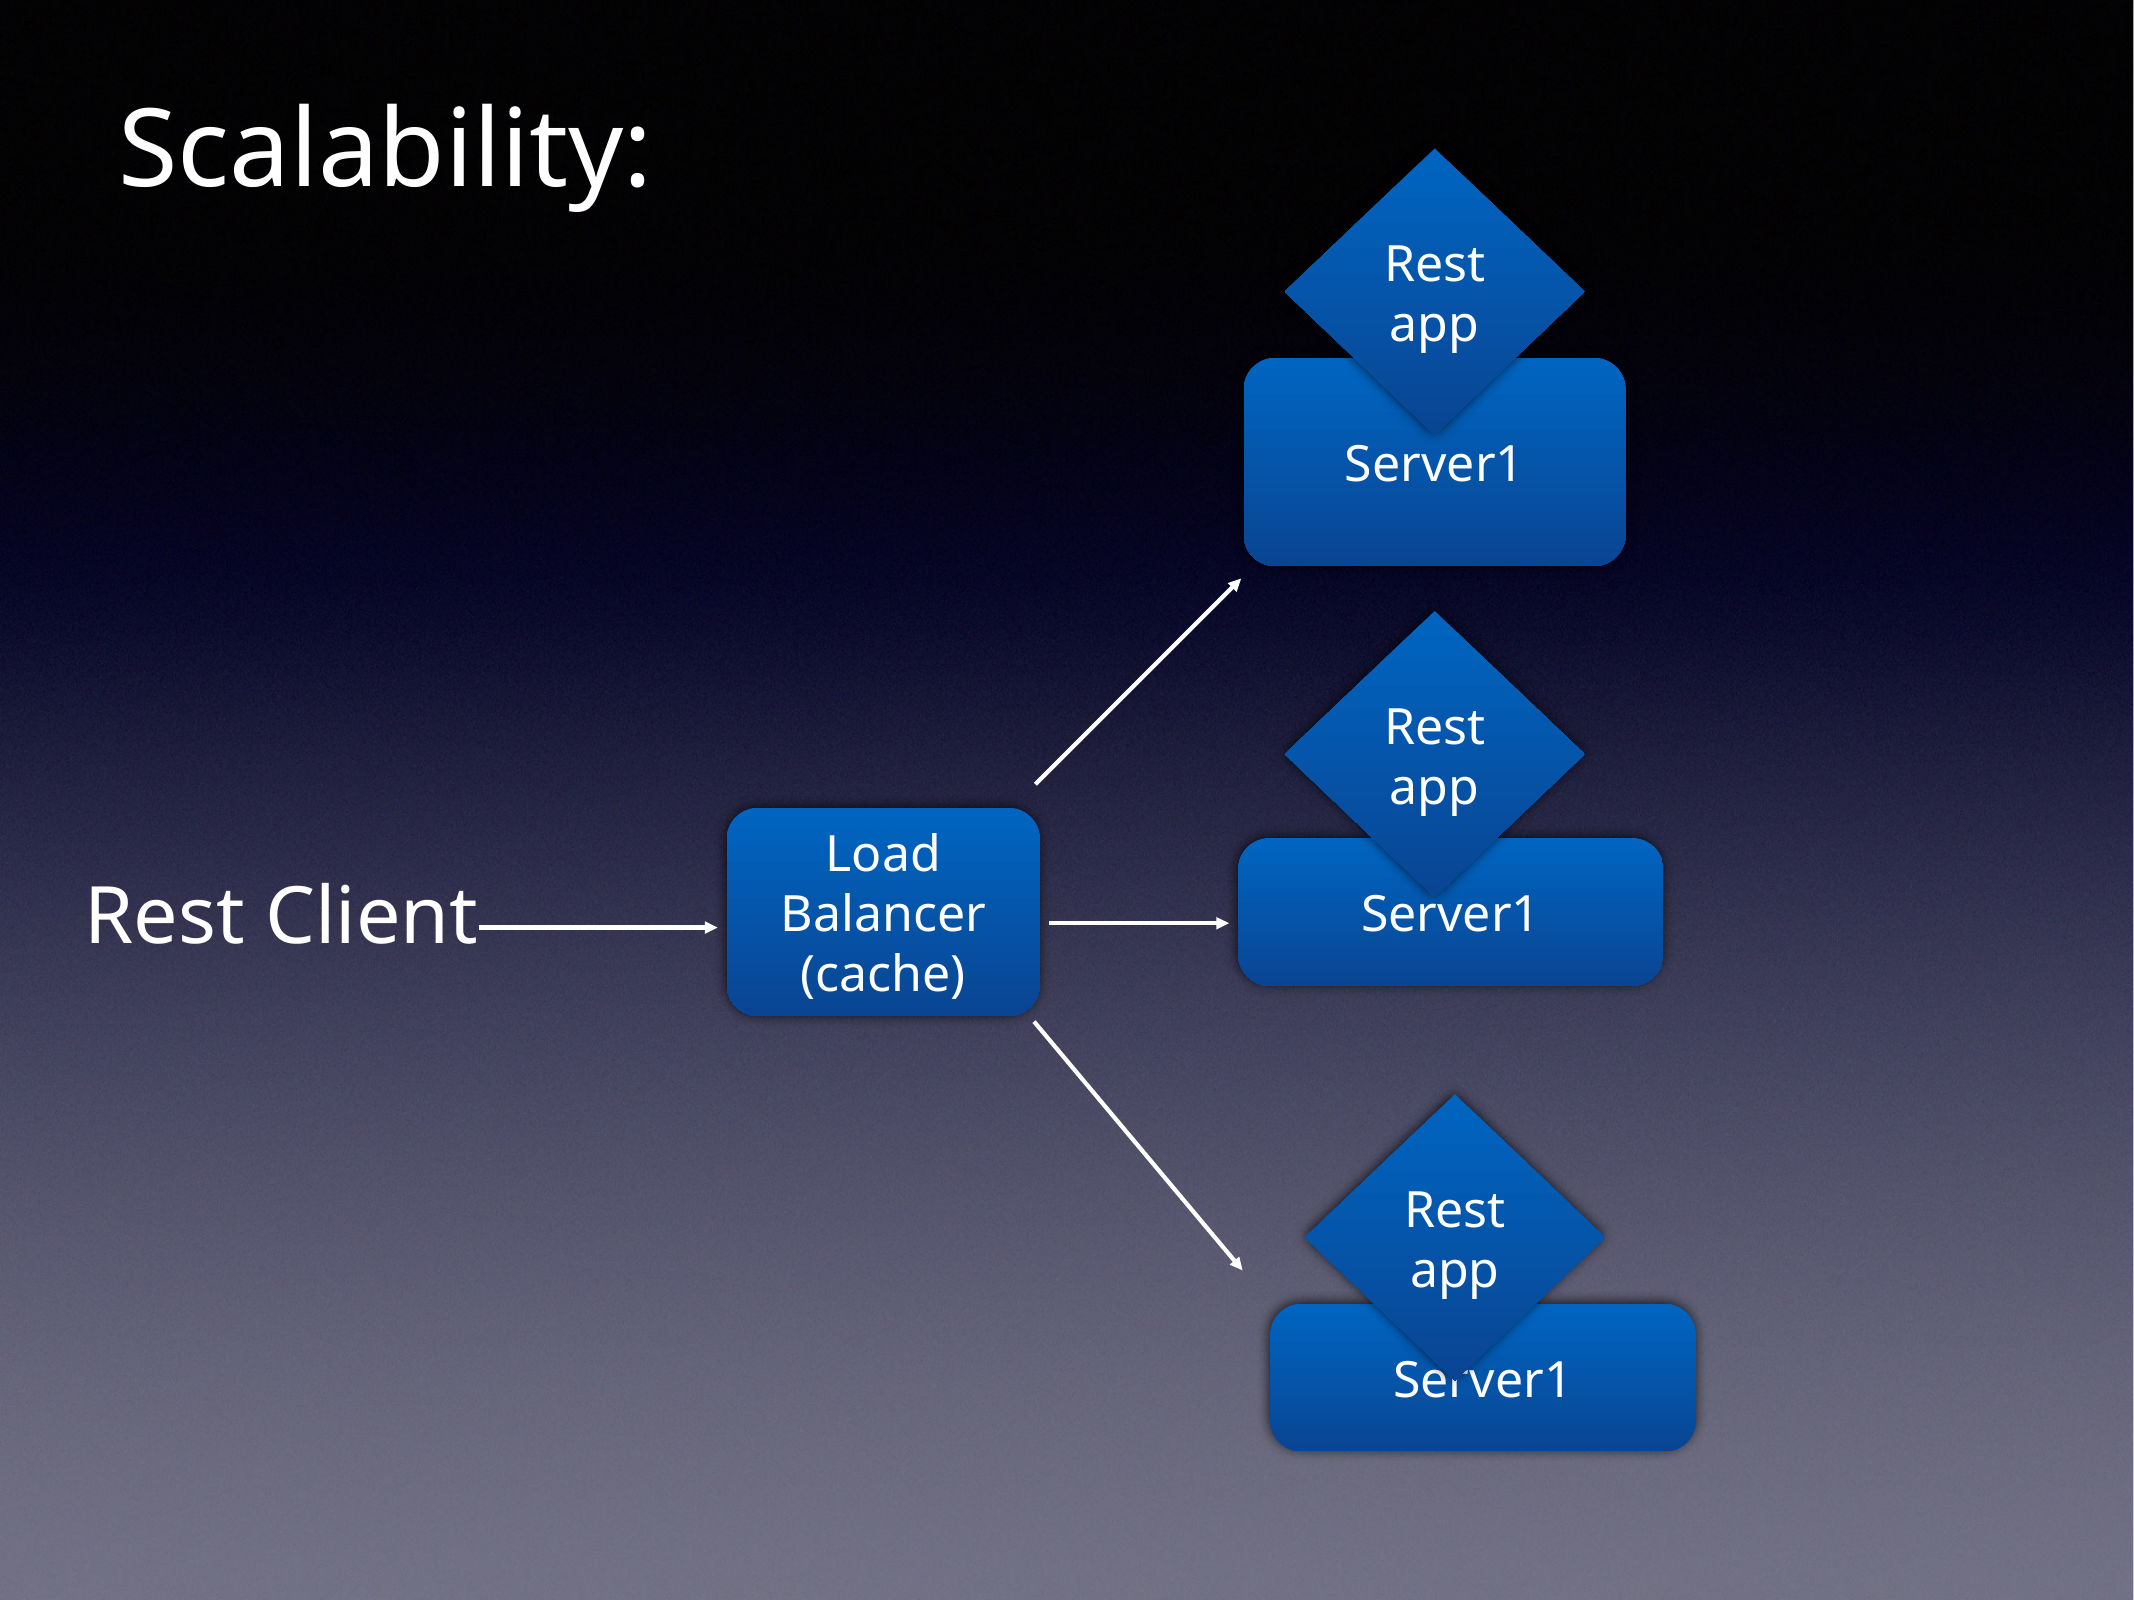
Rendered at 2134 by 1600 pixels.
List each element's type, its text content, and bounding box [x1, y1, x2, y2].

text_box Rest Client [75, 856, 487, 968]
text_box [479, 921, 718, 934]
text_box Load Balancer (cache) [726, 807, 1040, 1017]
text_box Rest app [1284, 610, 1585, 898]
text_box Server1 [1270, 1303, 1696, 1452]
picture [0, 0, 2134, 1600]
text_box Server1 [1238, 837, 1664, 986]
text_box [1035, 578, 1242, 785]
text_box [1033, 1021, 1243, 1271]
text_box Rest app [1304, 1094, 1606, 1381]
text_box Server1 [1243, 357, 1626, 567]
text_box Scalability: [109, 70, 662, 217]
text_box Rest app [1284, 148, 1585, 435]
text_box [1049, 917, 1229, 930]
